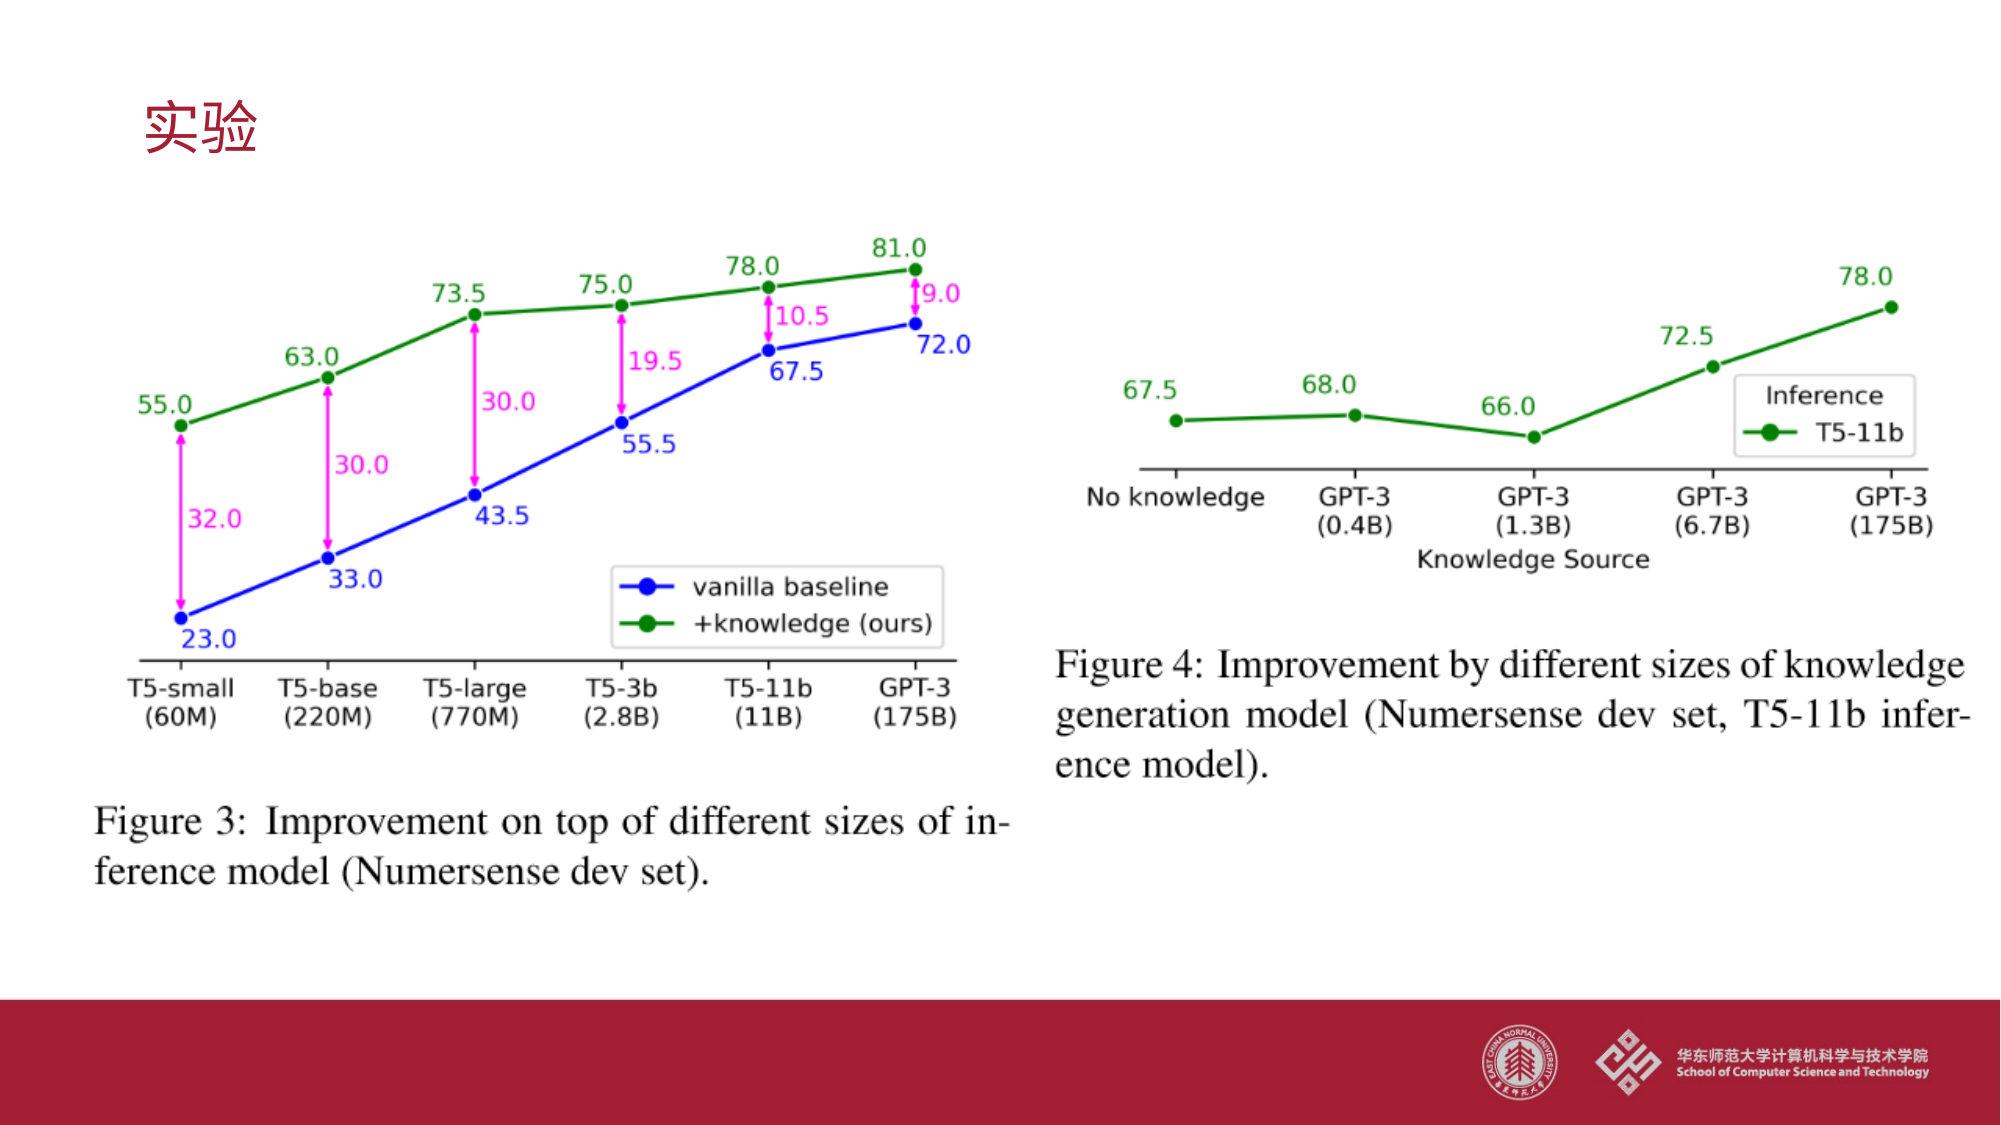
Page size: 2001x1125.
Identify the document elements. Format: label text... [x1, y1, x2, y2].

text_box 实验 [127, 83, 797, 169]
picture [0, 0, 2001, 1125]
